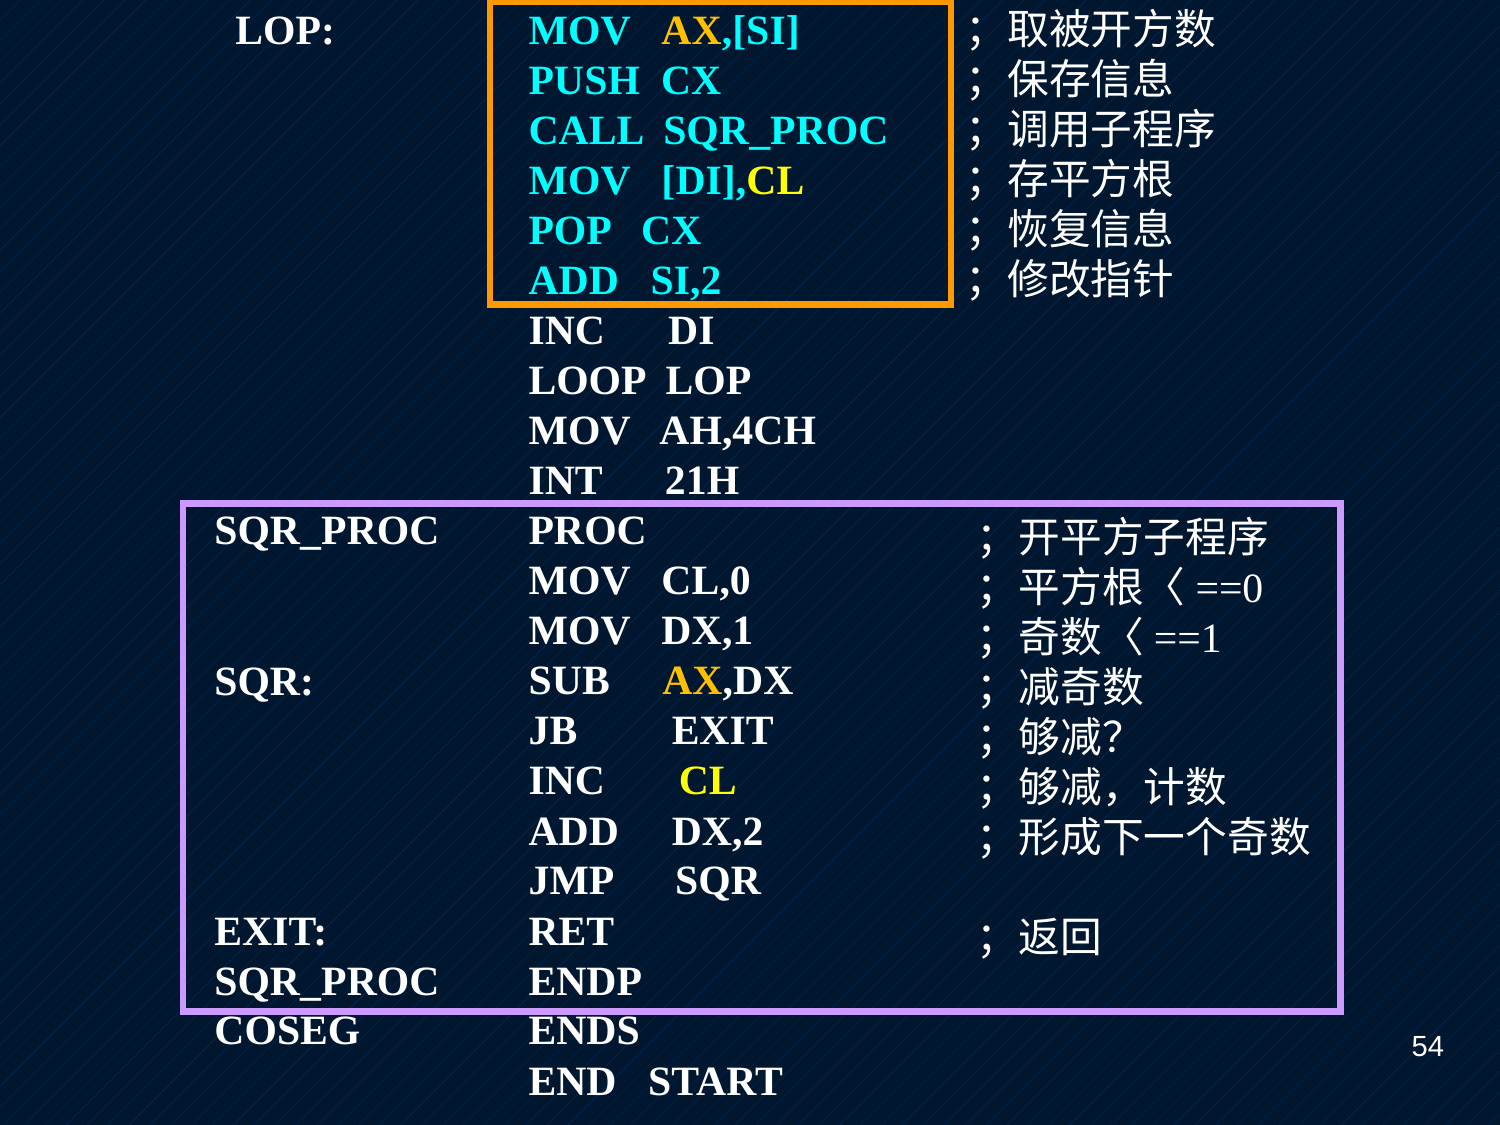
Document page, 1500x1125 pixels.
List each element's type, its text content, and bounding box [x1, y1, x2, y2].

text_box LOP: SQR_PROC SQR: EXIT: SQR_PROC COSEG [199, 1012, 455, 1061]
text_box [490, 2, 951, 305]
text_box MOV AX,[SI] PUSH CX CALL SQR_PROC MOV [DI],CL POP CX ADD SI,2 INC DI LOOP LOP MOV AH,4CH INT 21H PROC MOV CL,0 MOV DX,1 SUB AX,DX JB EXIT INC CL ADD DX,2 JMP SQR RET ENDP ENDS END START [513, 1012, 999, 1111]
text_box ；取被开方数 ；保存信息 ；调用子程序 ；存平方根 ；恢复信息 ；修改指针 [950, 0, 1231, 311]
text_box [1108, 1020, 1459, 1096]
text_box MOV AX,[SI] PUSH CX CALL SQR_PROC MOV [DI],CL POP CX ADD SI,2 INC DI LOOP LOP MOV AH,4CH INT 21H PROC MOV CL,0 MOV DX,1 SUB AX,DX JB EXIT INC CL ADD DX,2 JMP SQR RET ENDP ENDS END START [513, 305, 999, 503]
text_box LOP: SQR_PROC SQR: EXIT: SQR_PROC COSEG [199, 0, 455, 503]
text_box [183, 503, 1341, 1012]
